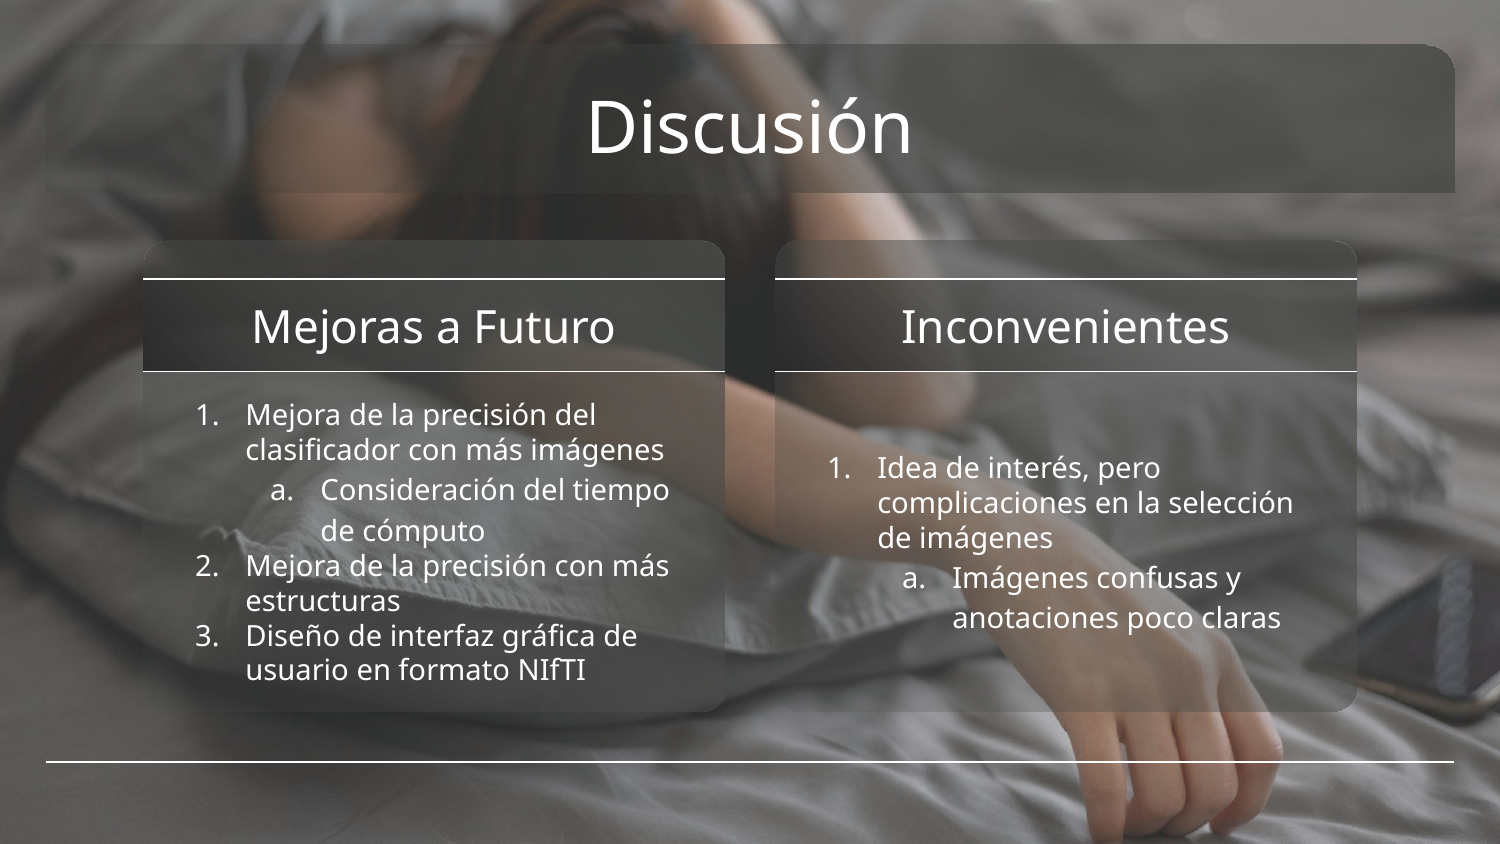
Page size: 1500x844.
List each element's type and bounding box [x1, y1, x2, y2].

text_box [142, 278, 726, 372]
picture [0, 0, 1500, 844]
text_box [774, 278, 1357, 372]
